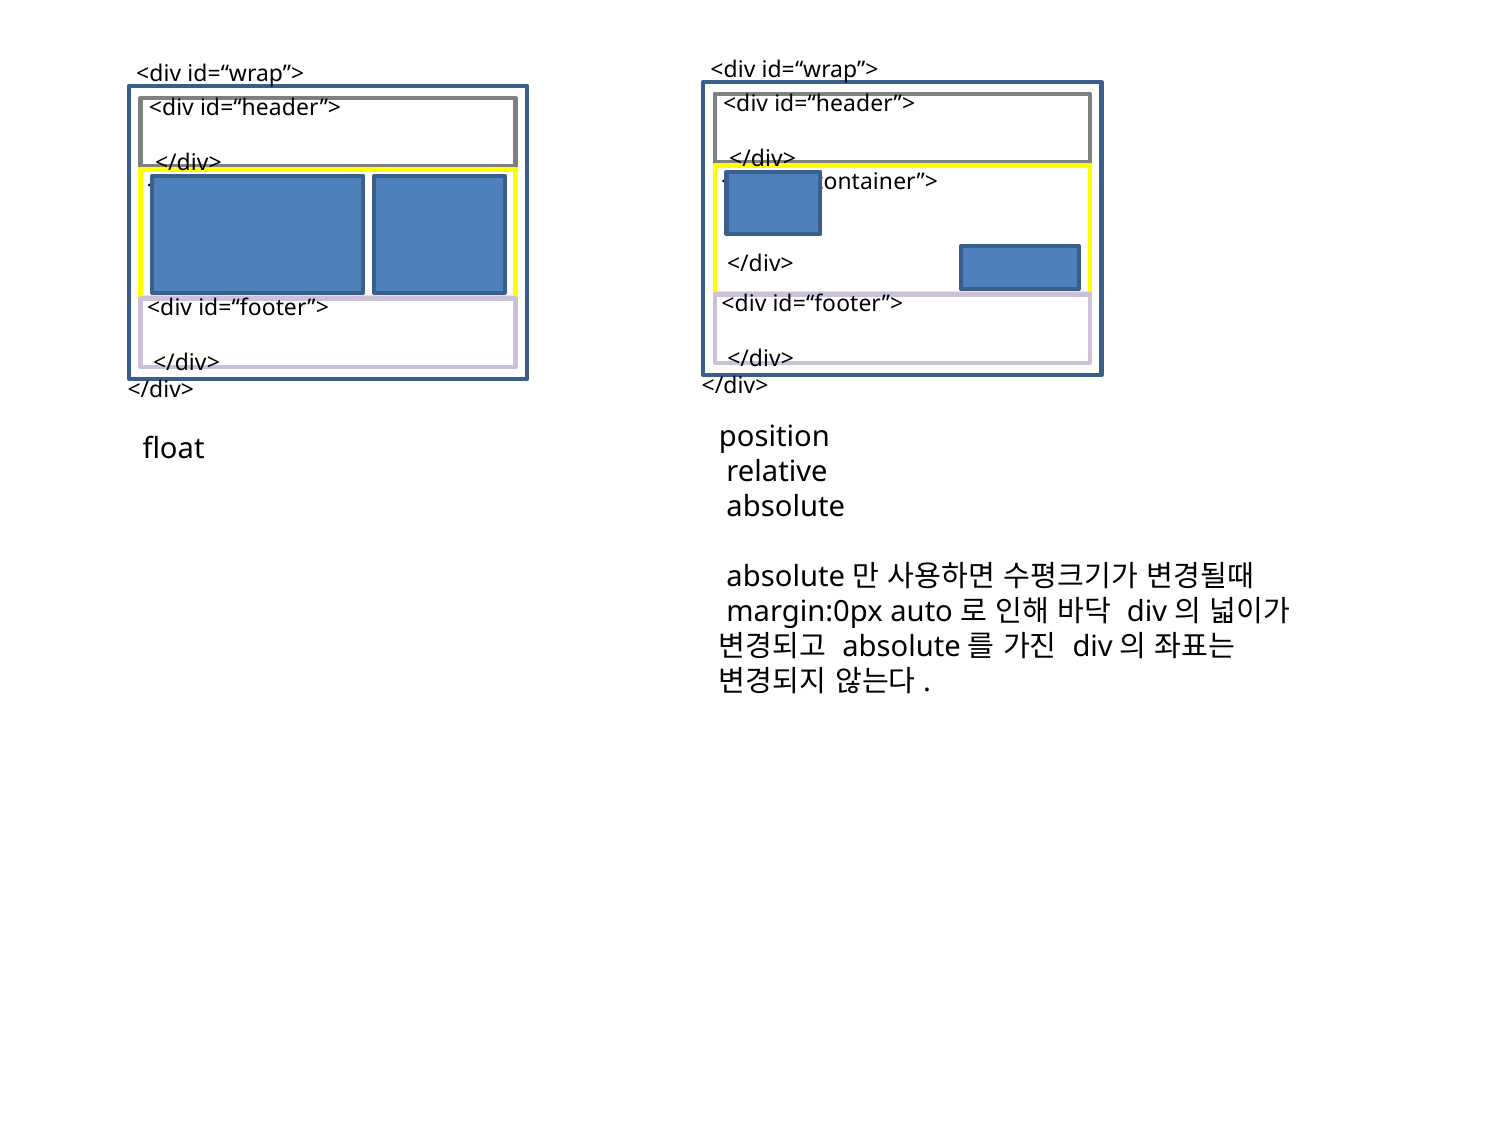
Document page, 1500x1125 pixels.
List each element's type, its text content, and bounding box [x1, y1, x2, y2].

text_box [127, 94, 134, 367]
text_box [320, 84, 529, 381]
text_box [931, 92, 1092, 163]
text_box </div> [686, 363, 784, 406]
text_box </div> [112, 367, 210, 410]
text_box <div id=“header”> </div> [708, 81, 931, 159]
text_box [150, 174, 365, 295]
text_box [345, 167, 518, 296]
text_box [345, 296, 518, 369]
text_box <div id=“wrap”> [695, 46, 894, 90]
text_box <div id=“container”> </div> [132, 163, 380, 288]
text_box position relative absolute absolute만 사용하면 수평크기가 변경될때 margin:0px auto로 인해 바닥 div의 넓이가 변경되고 absolute를 가진 div의 좌표는 변경되지 않는다. [704, 410, 1306, 740]
text_box [919, 163, 1092, 292]
text_box <div id=“container”> </div> [706, 159, 954, 284]
text_box <div id=“wrap”> [121, 50, 320, 94]
text_box [724, 170, 822, 236]
text_box float [127, 421, 220, 472]
text_box <div id=“header”> </div> [134, 85, 357, 163]
text_box [894, 80, 1104, 377]
text_box [701, 90, 708, 363]
text_box [372, 174, 507, 295]
text_box [919, 292, 1092, 365]
text_box [357, 96, 518, 167]
text_box <div id=“footer”> </div> [706, 281, 919, 379]
text_box <div id=“footer”> </div> [132, 285, 345, 383]
text_box [959, 244, 1081, 291]
